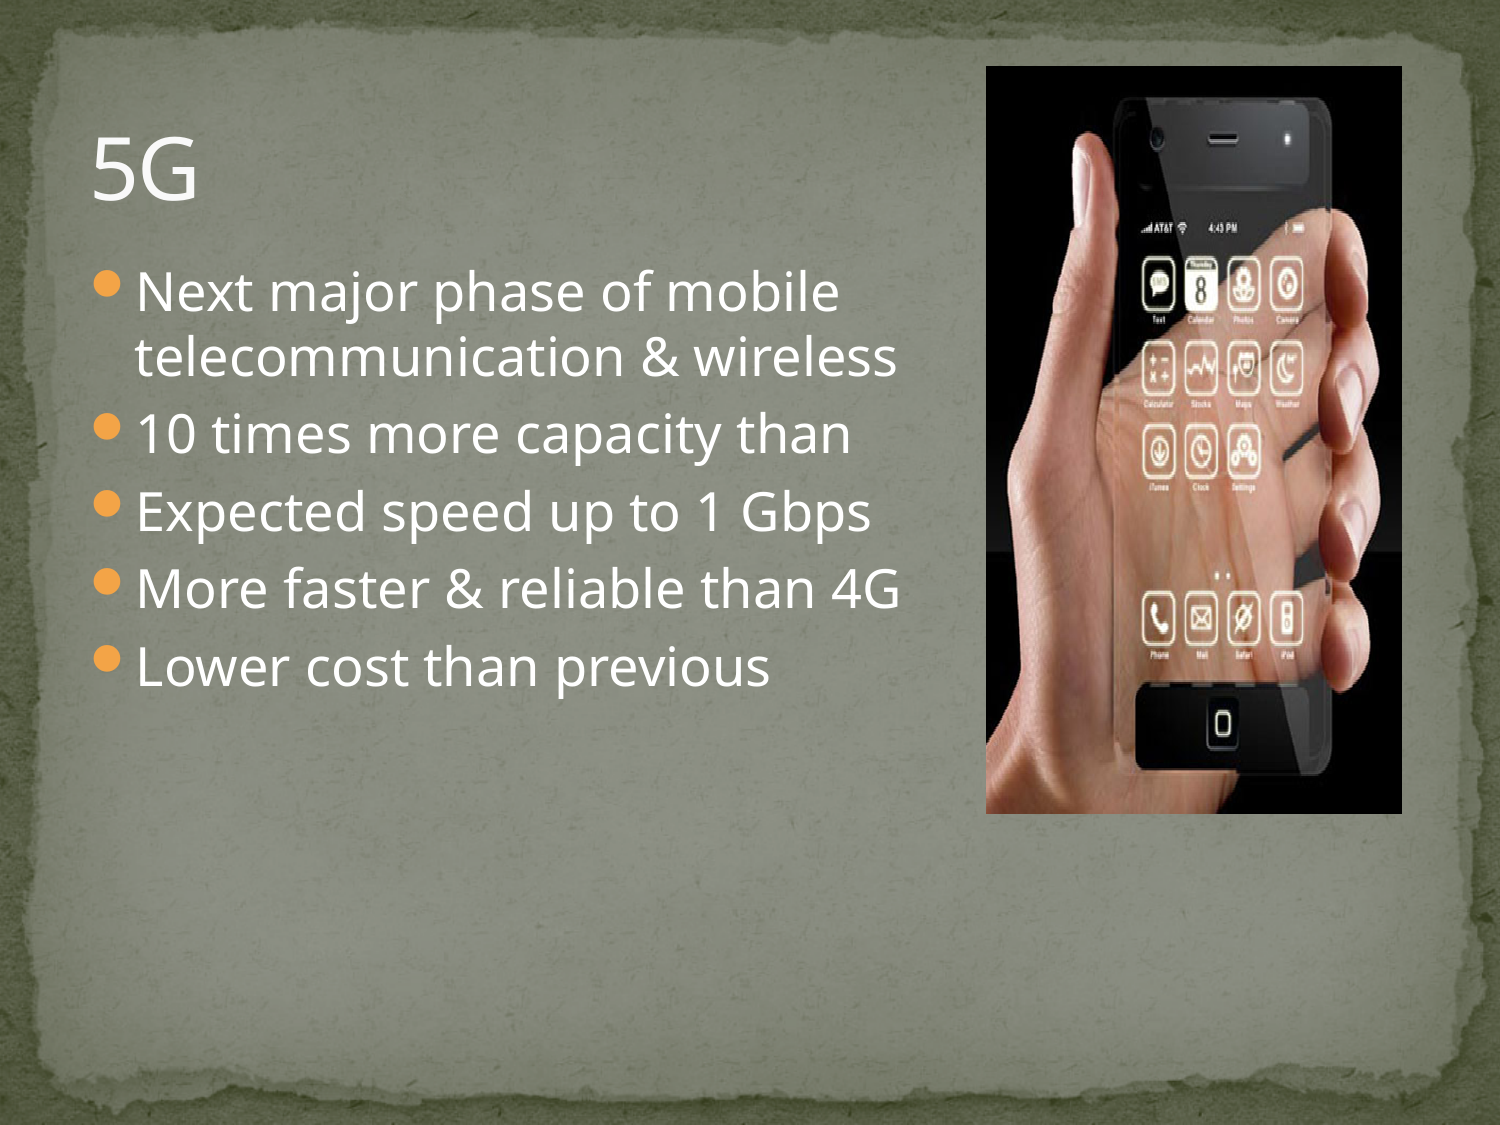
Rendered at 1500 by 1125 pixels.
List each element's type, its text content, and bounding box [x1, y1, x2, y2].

picture [986, 66, 1402, 814]
title 5G [74, 24, 1425, 225]
list Next major phase of mobile telecommunication & wireless system 10 times more capacity than others Expected speed up to 1 Gbps More faster & reliable than 4G Lower cost than previous generations [75, 249, 1425, 1000]
